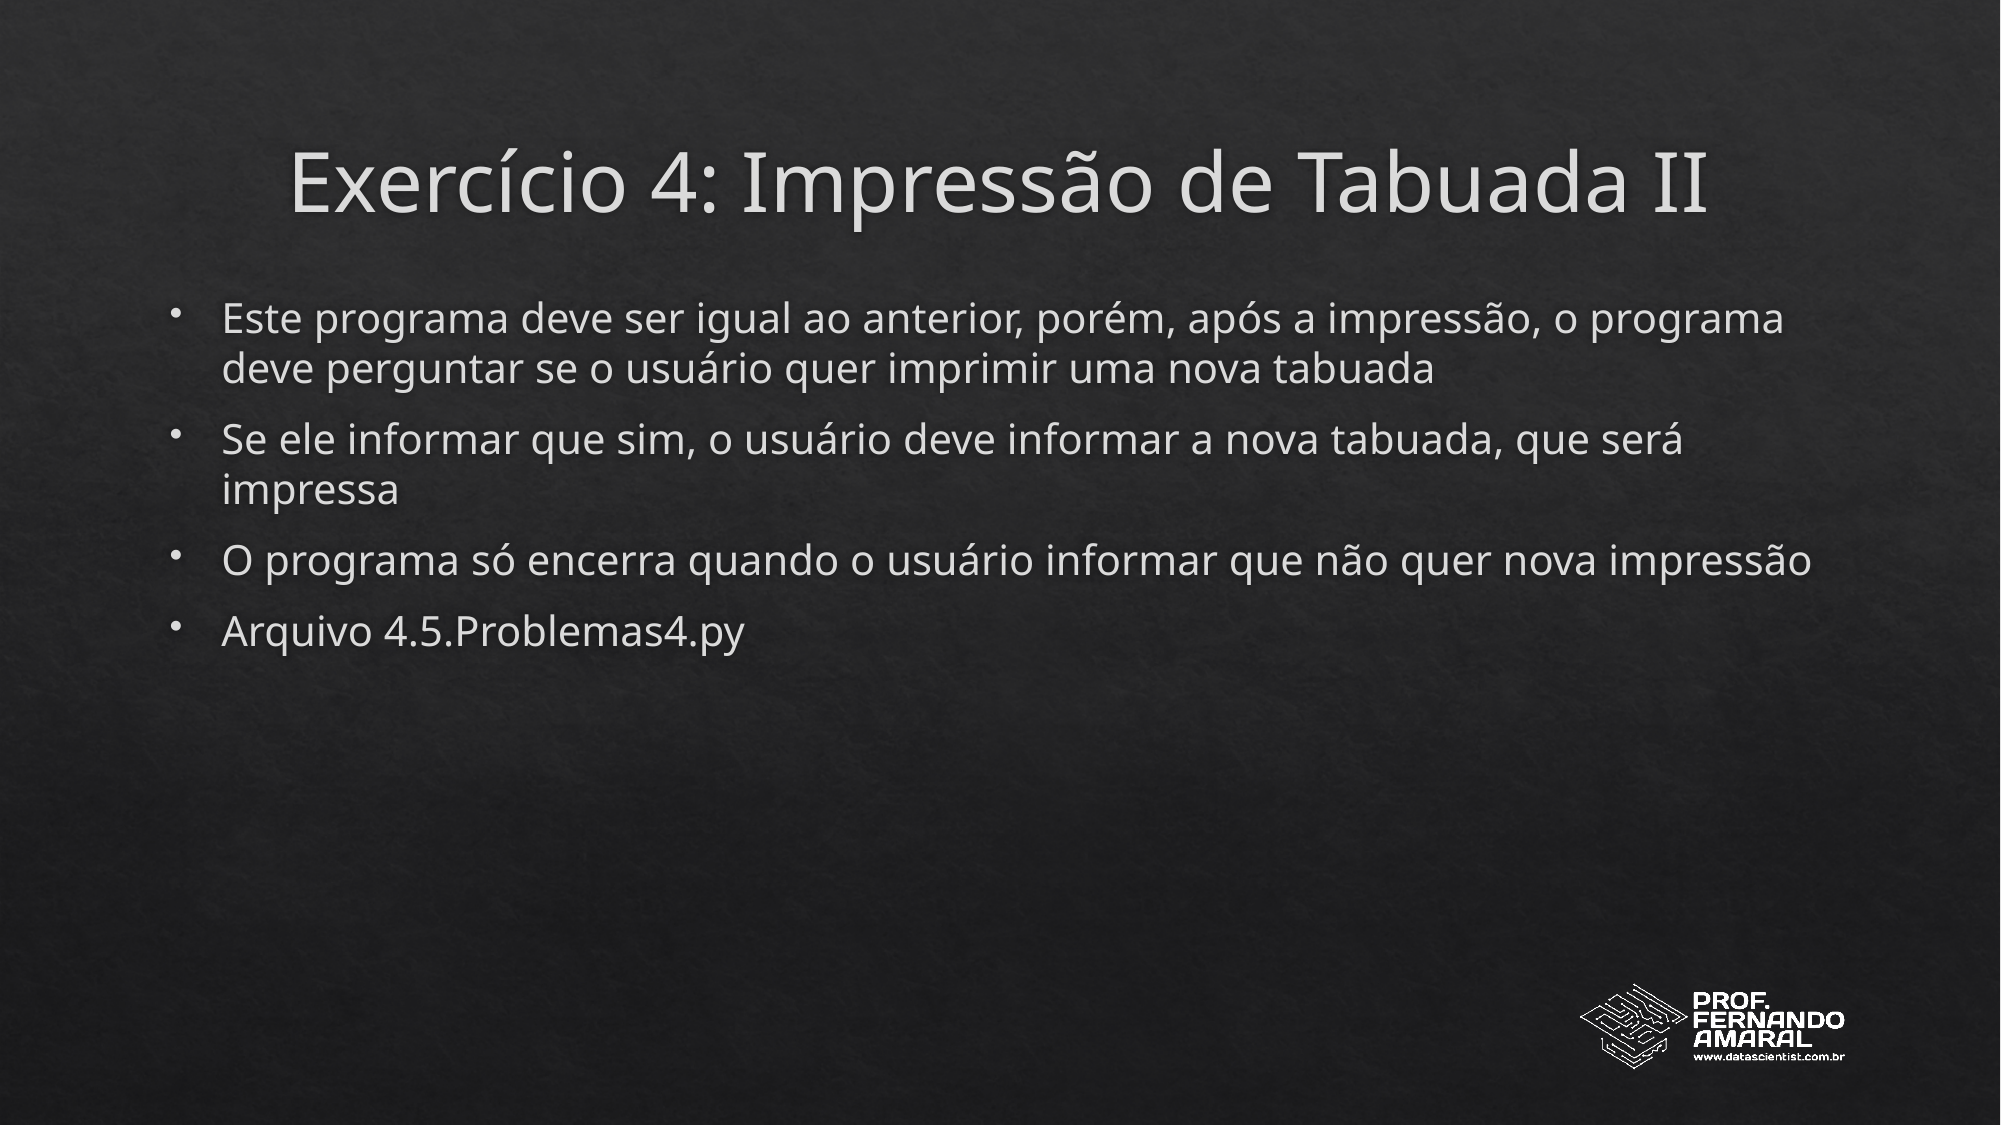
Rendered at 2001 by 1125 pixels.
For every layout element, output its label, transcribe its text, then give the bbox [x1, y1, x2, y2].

list Este programa deve ser igual ao anterior, porém, após a impressão, o programa deve perguntar se o usuário quer imprimir uma nova tabuada Se ele informar que sim, o usuário deve informar a nova tabuada, que será impressa O programa só encerra quando o usuário informar que não quer nova impressão Arquivo 4.5.Problemas4.py [149, 284, 1849, 950]
picture [1572, 978, 1852, 1074]
title Exercício 4: Impressão de Tabuada II [149, 99, 1849, 260]
